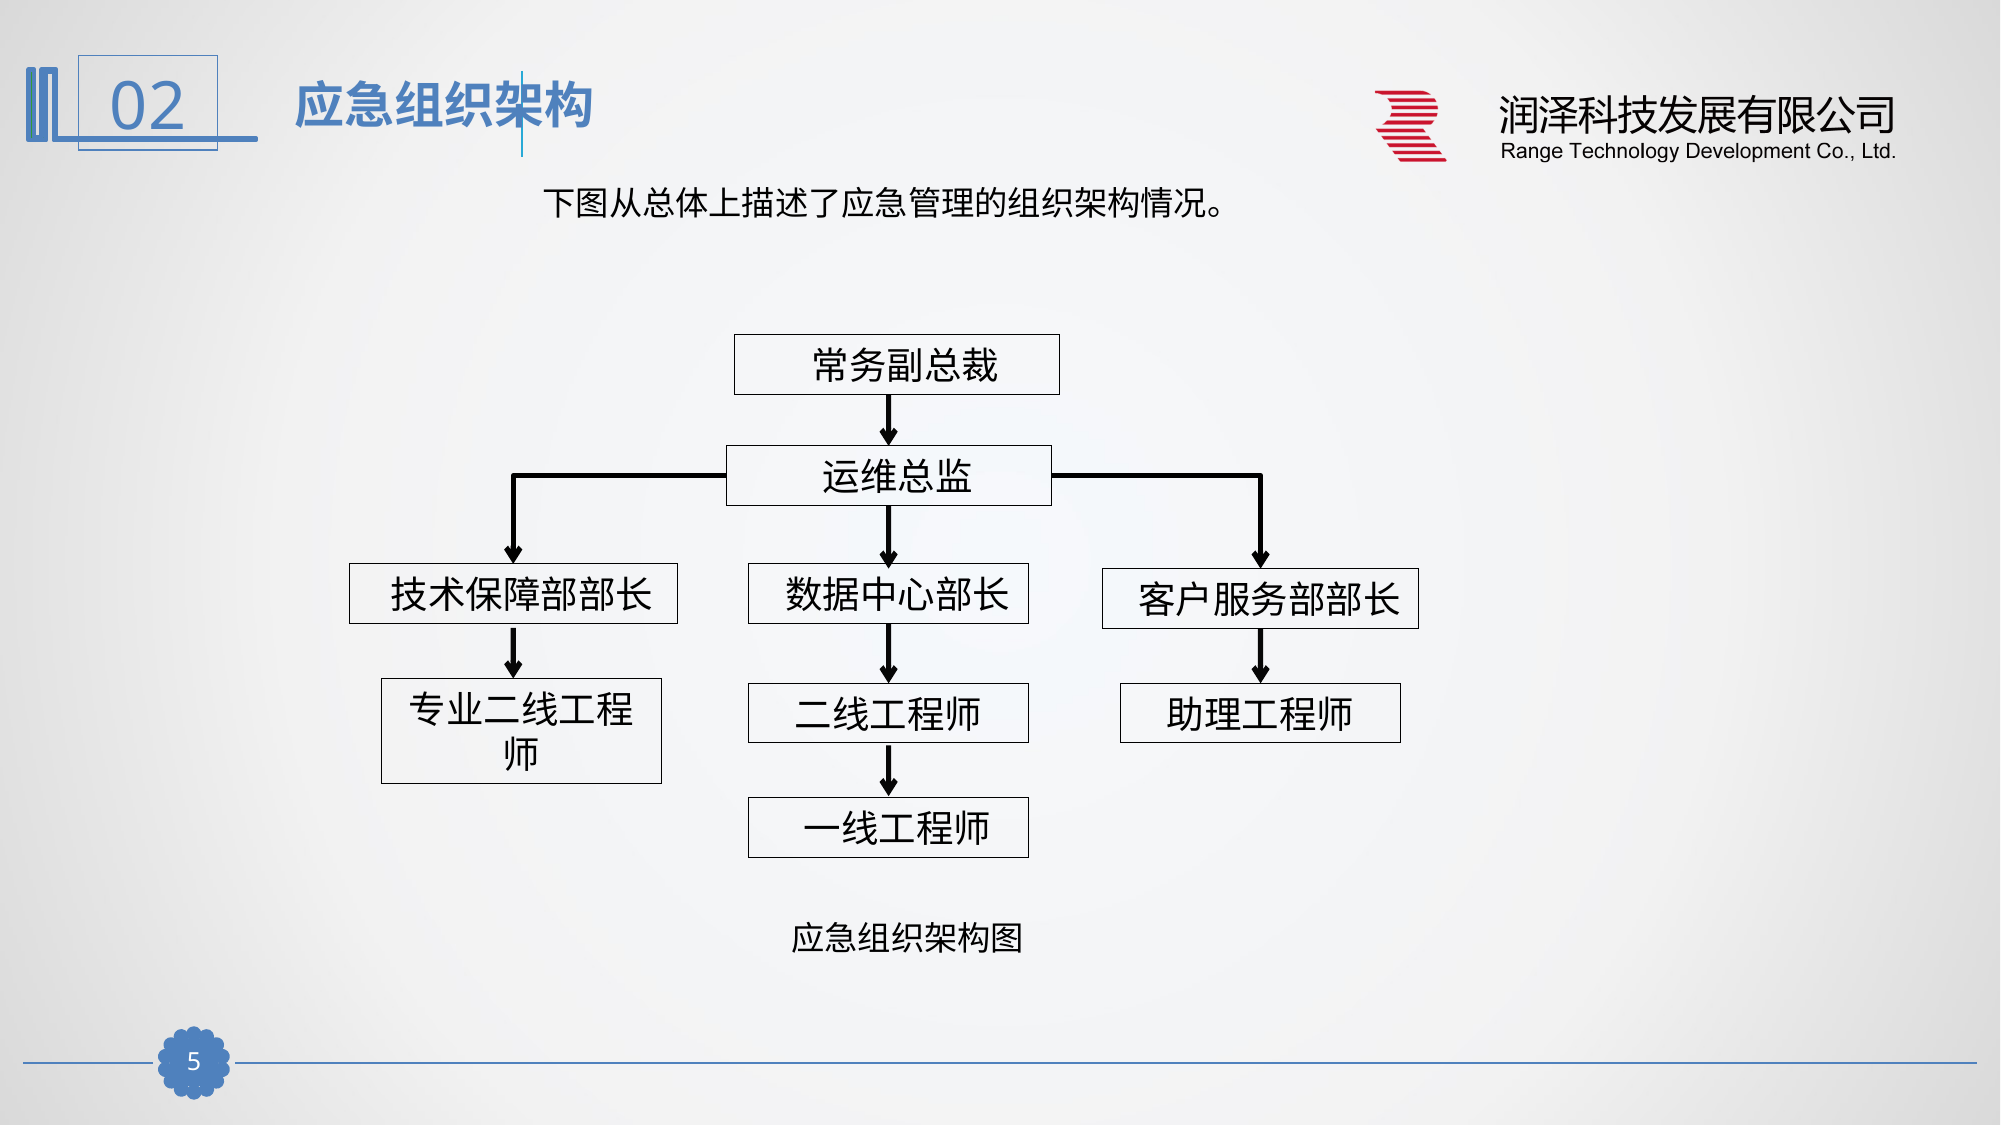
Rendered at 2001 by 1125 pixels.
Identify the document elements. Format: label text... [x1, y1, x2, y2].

text_box 下图从总体上描述了应急管理的组织架构情况。 [528, 174, 1256, 230]
picture [0, 0, 2001, 1125]
slide_number 4 [170, 1039, 218, 1086]
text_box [348, 333, 1419, 860]
text_box 应急组织架构 [279, 66, 1733, 142]
text_box 应急组织架构图 [776, 889, 1049, 965]
